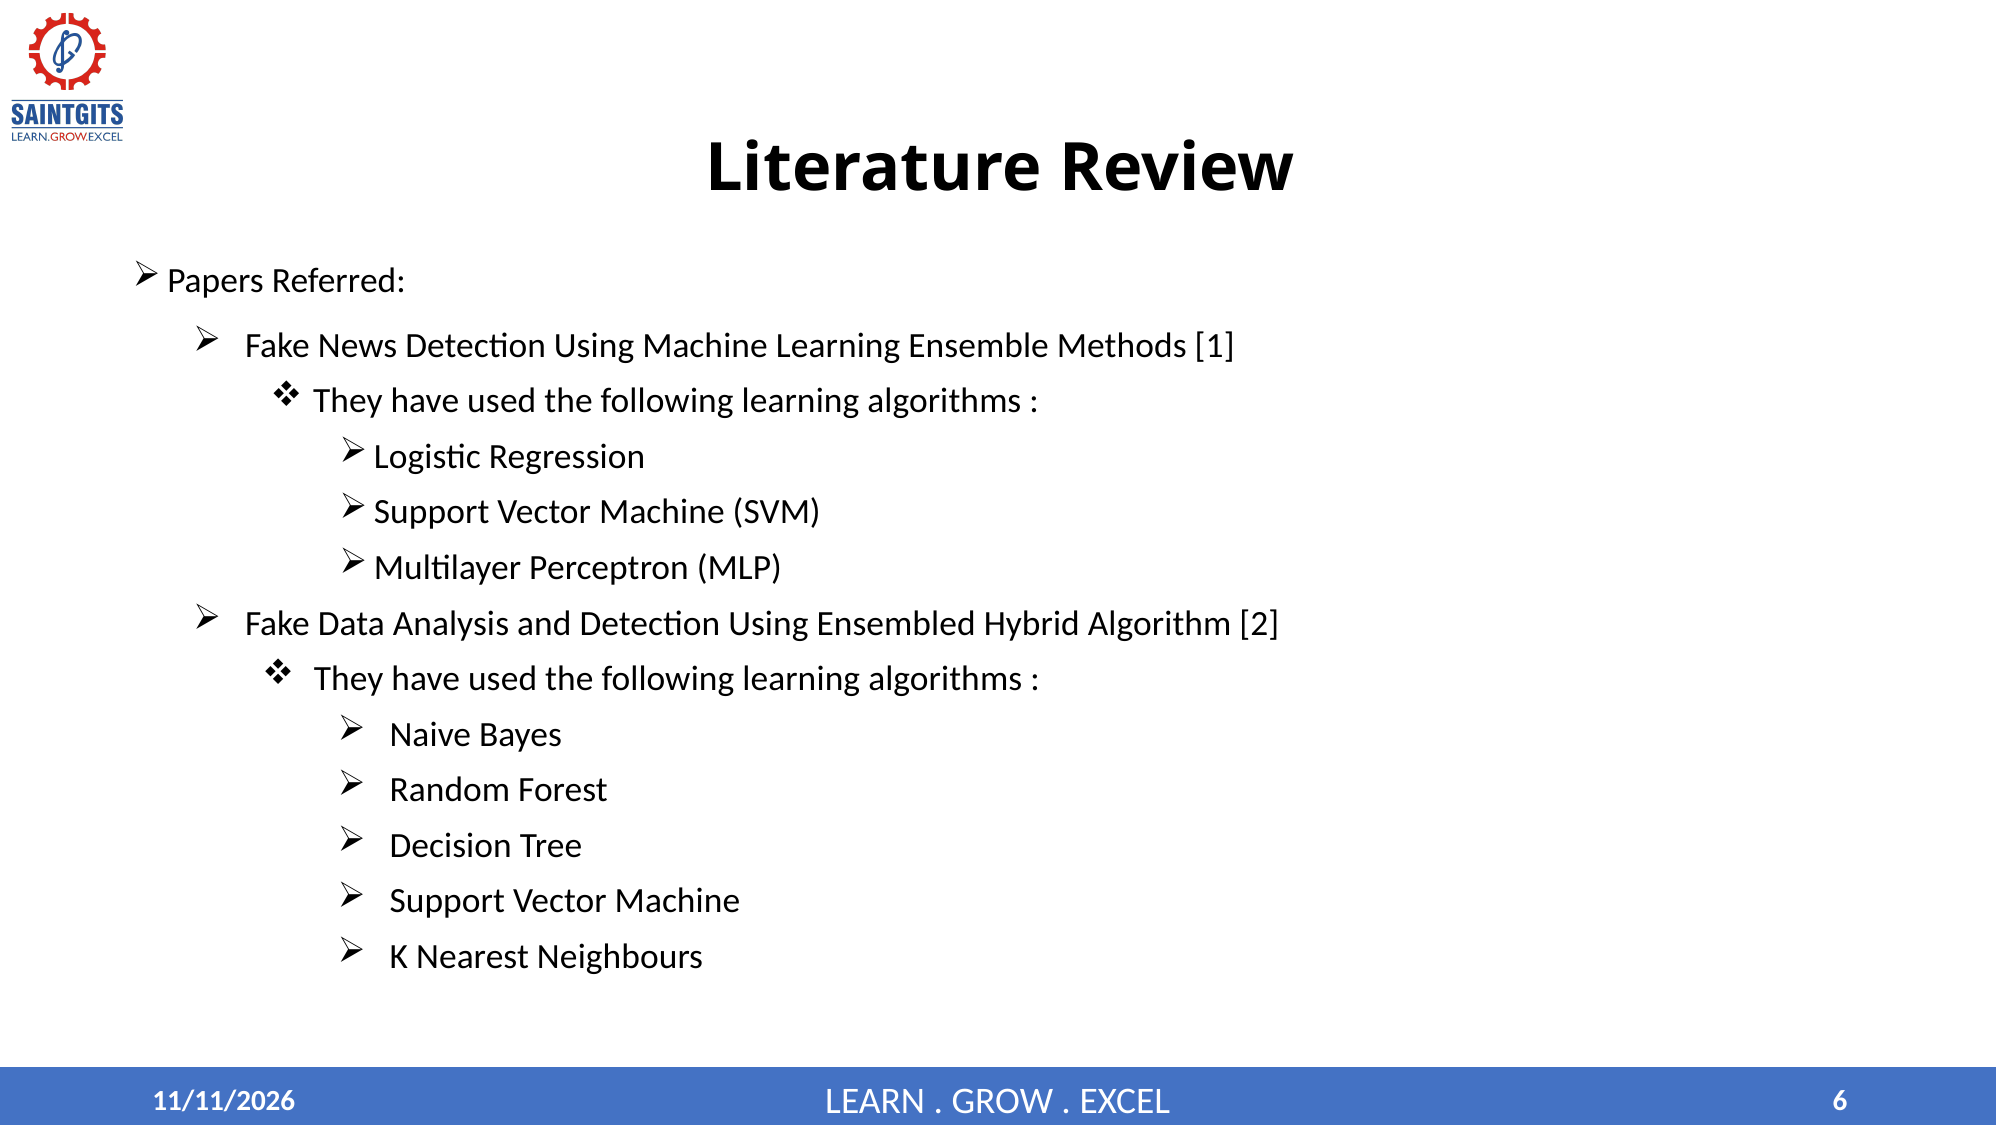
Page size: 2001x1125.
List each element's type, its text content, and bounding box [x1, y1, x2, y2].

list Papers Referred: Fake News Detection Using Machine Learning Ensemble Methods [1] They have used the following learning algorithms : Logistic Regression Support Vector Machine (SVM) Multilayer Perceptron (MLP) Fake Data Analysis and Detection Using Ensembled Hybrid Algorithm [2] They have used the following learning algorithms : Naive Bayes Random Forest Decision Tree Support Vector Machine K Nearest Neighbours [117, 245, 1843, 986]
slide_number 6 [1412, 1069, 1863, 1125]
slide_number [137, 1069, 588, 1125]
picture [1, 0, 134, 155]
title Literature Review [137, 59, 1863, 278]
